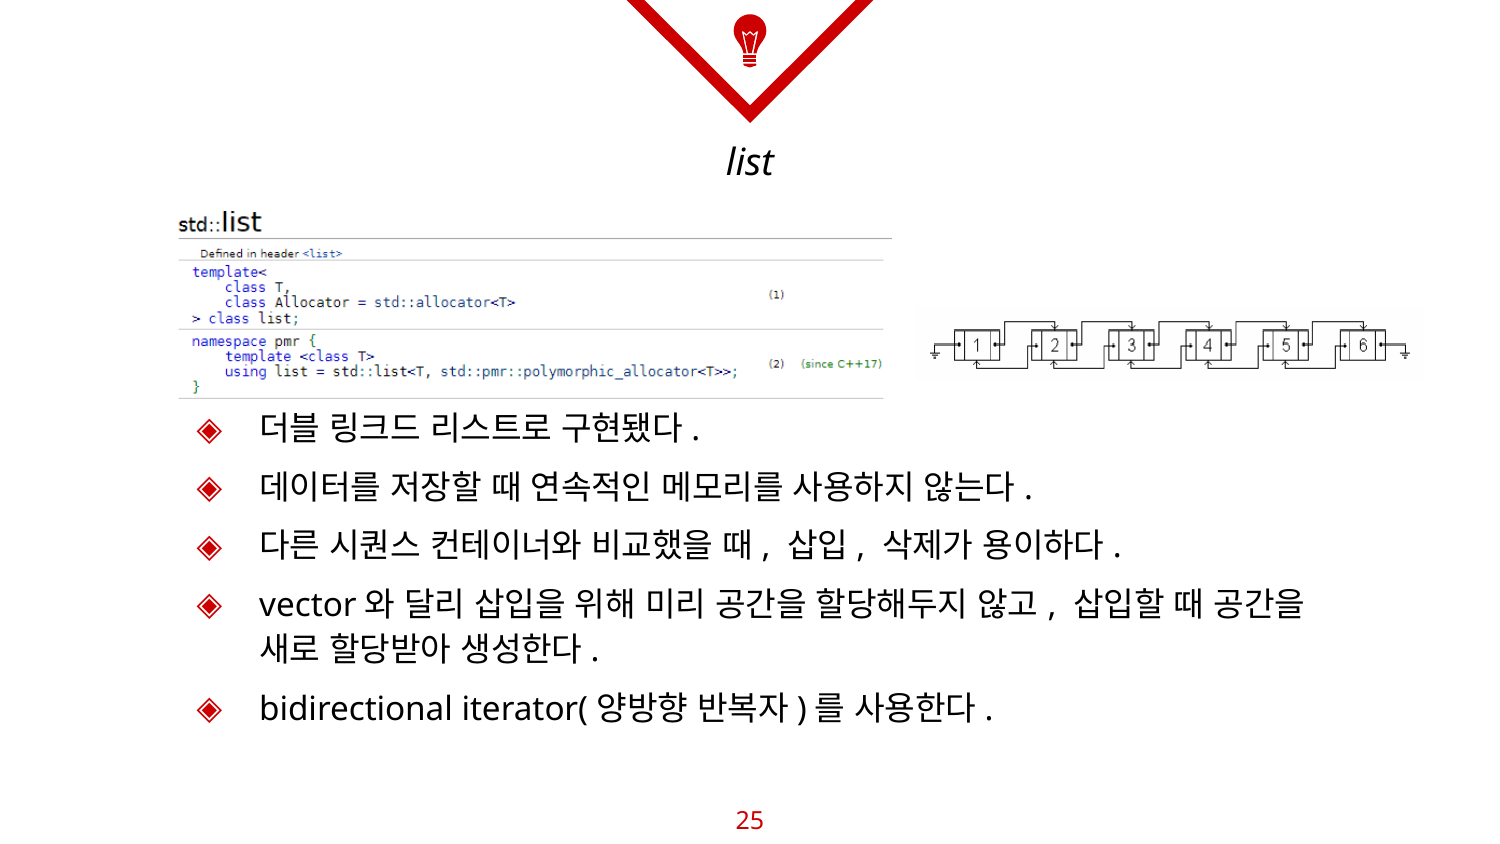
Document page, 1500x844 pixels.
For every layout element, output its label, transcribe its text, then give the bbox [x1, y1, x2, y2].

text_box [733, 14, 767, 68]
slide_number 25 [0, 789, 1500, 844]
list 더블 링크드 리스트로 구현됐다. 데이터를 저장할 때 연속적인 메모리를 사용하지 않는다. 다른 시퀀스 컨테이너와 비교했을 때, 삽입, 삭제가 용이하다. vector와 달리 삽입을 위해 미리 공간을 할당해두지 않고, 삽입할 때 공간을 새로 할당받아 생성한다. bidirectional iterator(양방향 반복자)를 사용한다. [169, 386, 1376, 790]
picture [168, 211, 892, 399]
title list [169, 123, 1331, 212]
picture [915, 303, 1425, 387]
